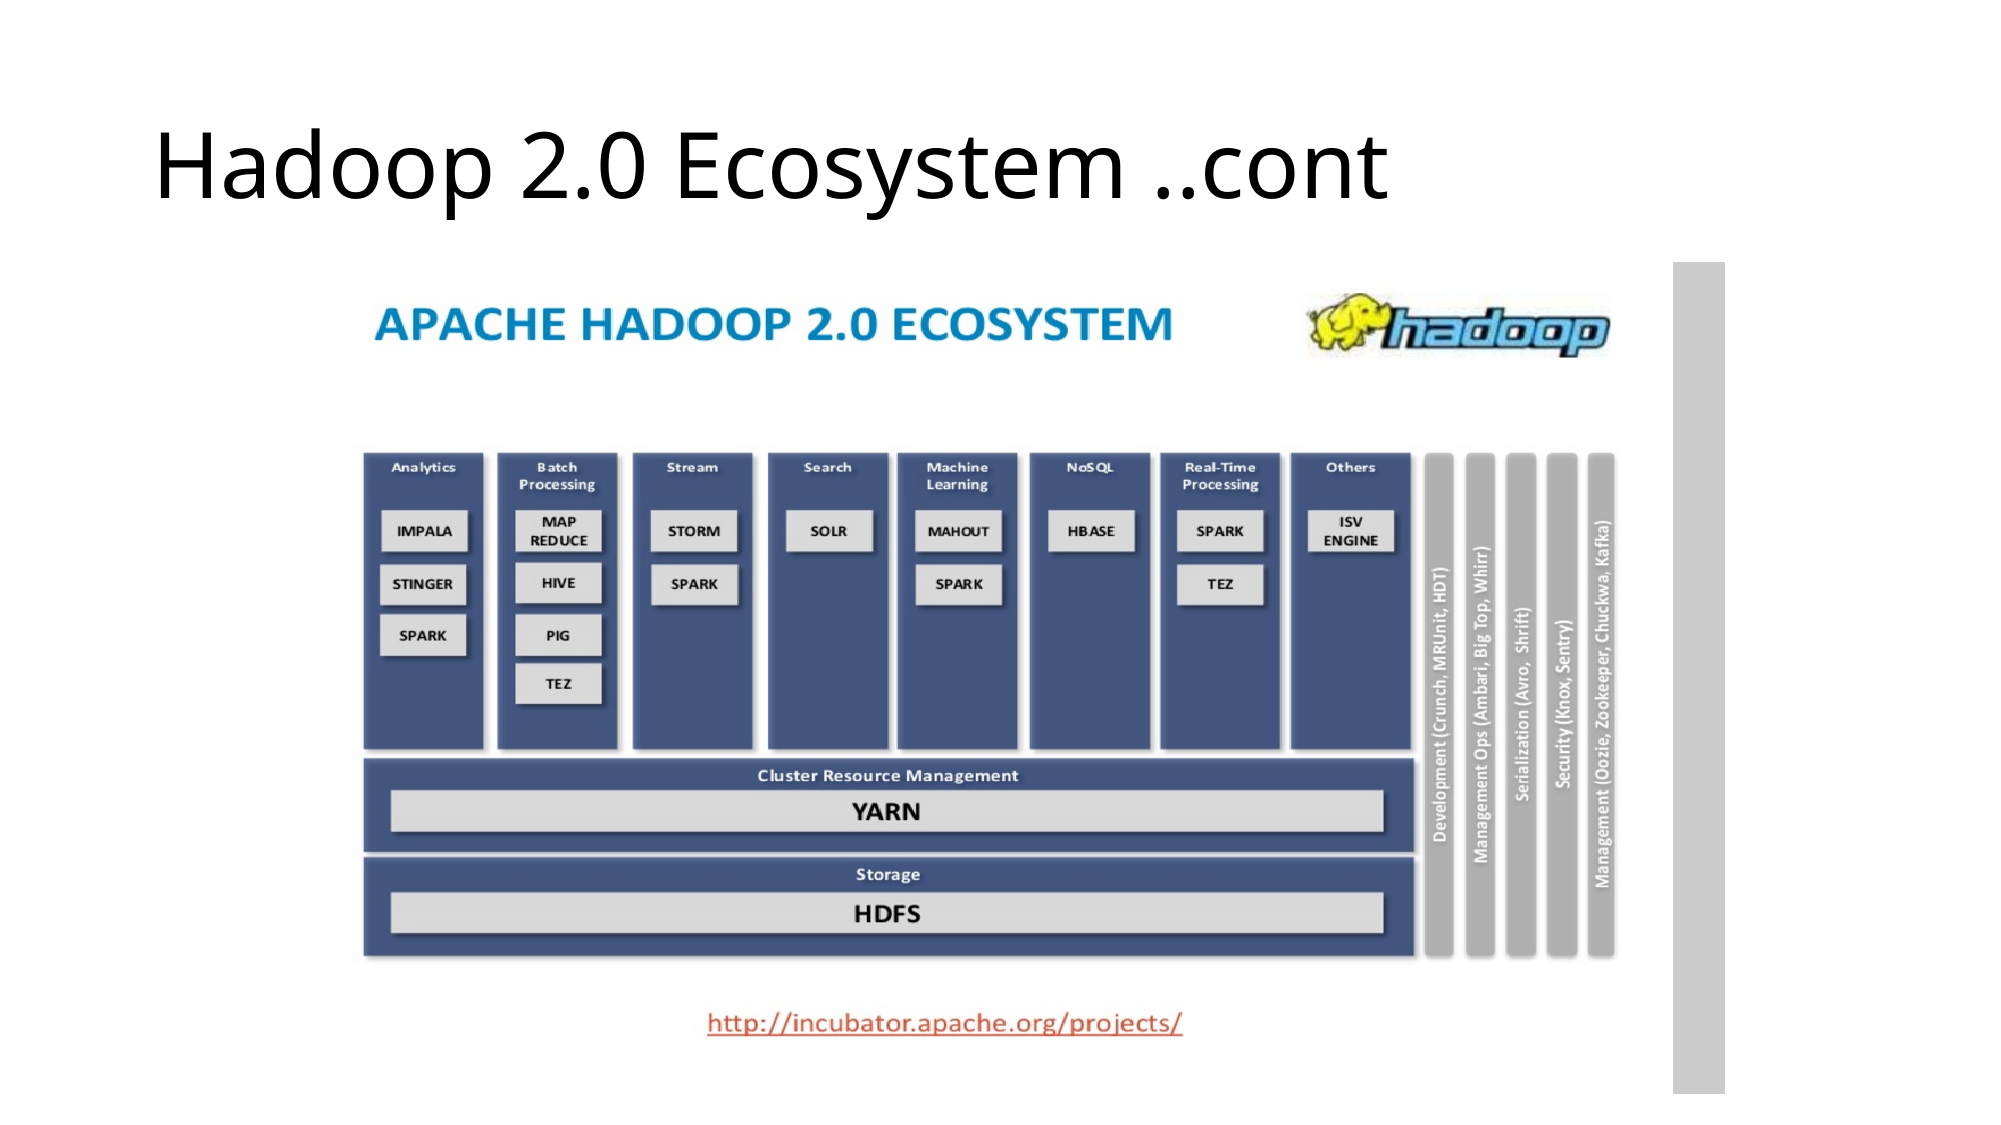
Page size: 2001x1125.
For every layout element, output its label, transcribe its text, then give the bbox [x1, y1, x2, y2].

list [312, 262, 1725, 1094]
title Hadoop 2.0 Ecosystem ..cont [137, 59, 1863, 278]
